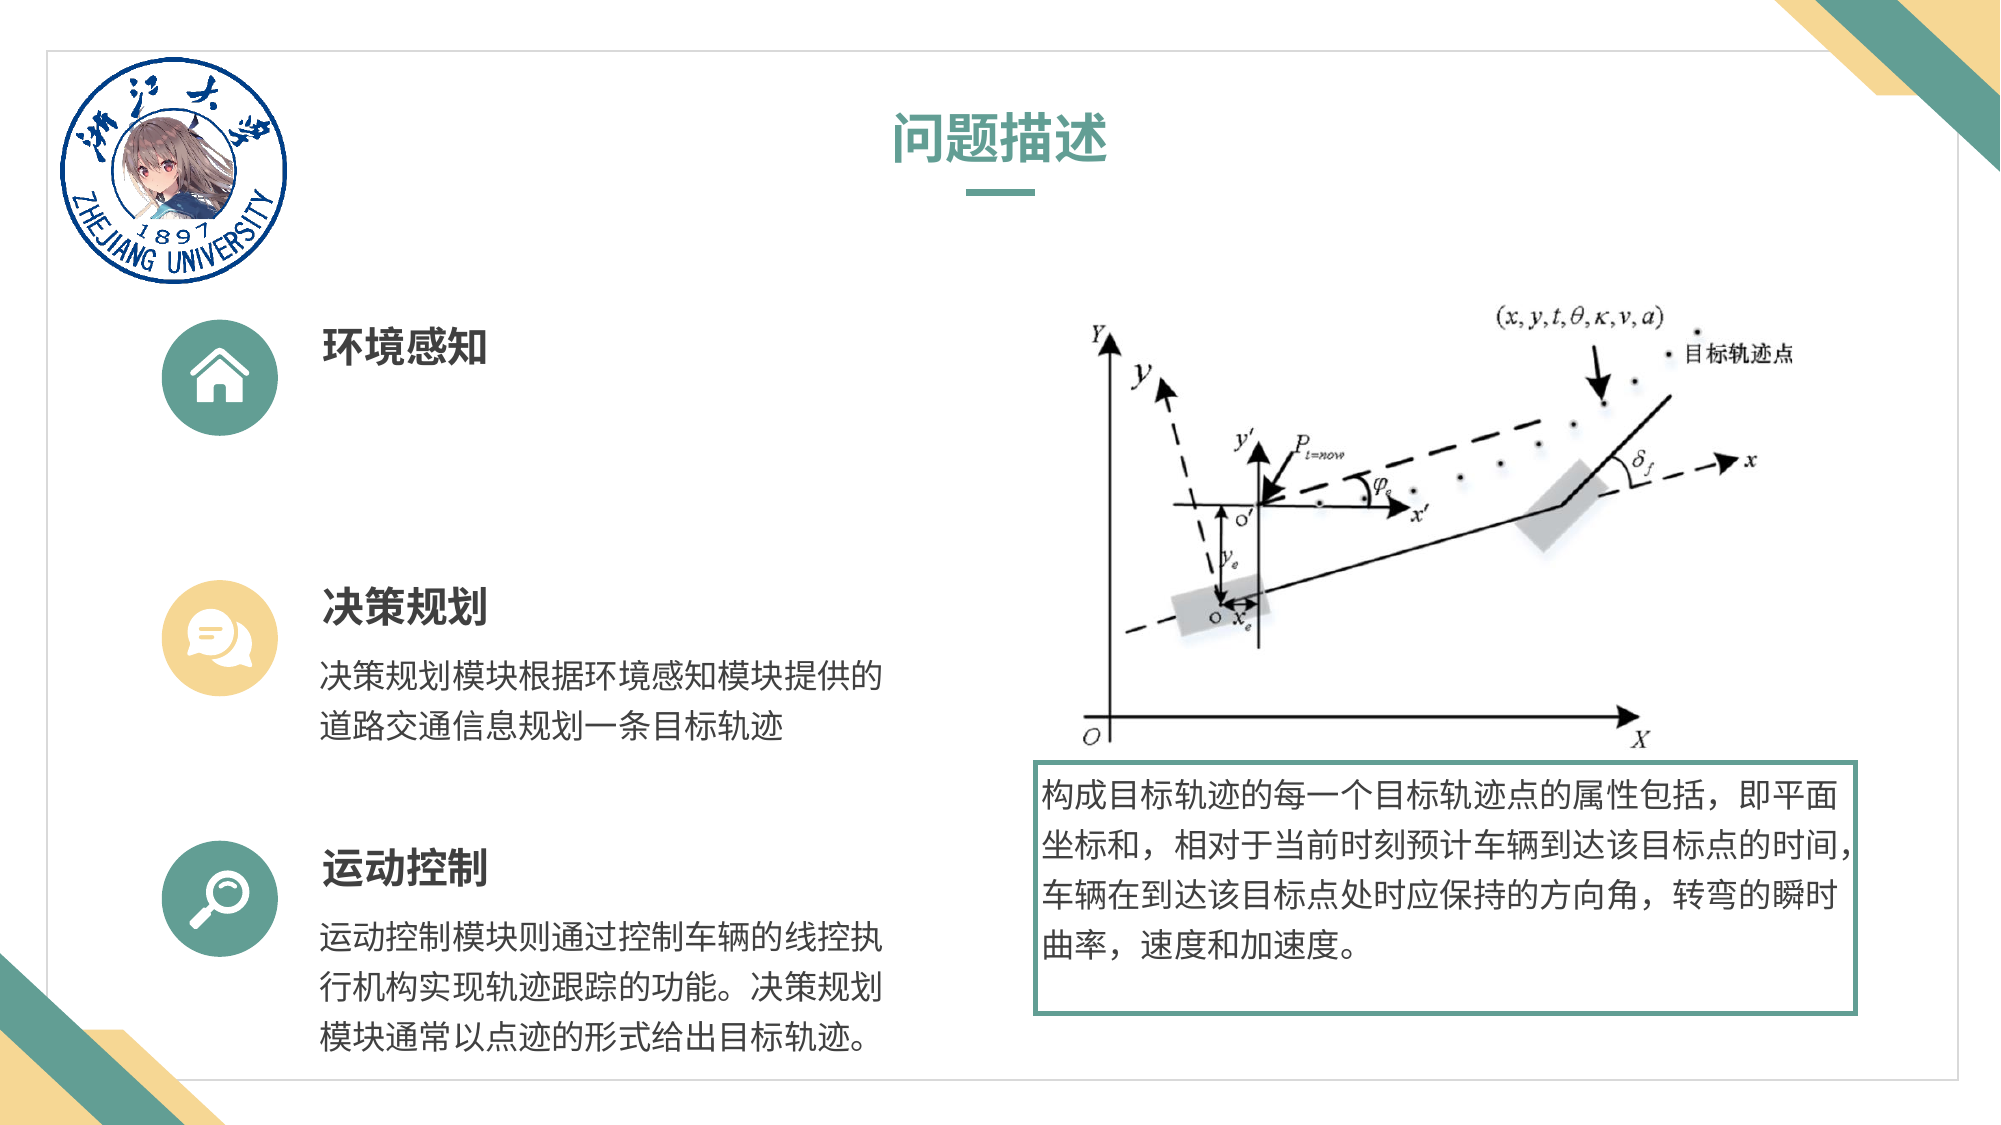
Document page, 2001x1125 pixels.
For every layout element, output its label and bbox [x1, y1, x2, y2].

text_box [0, 0, 2000, 1125]
text_box [161, 298, 1856, 1061]
picture [59, 57, 287, 284]
